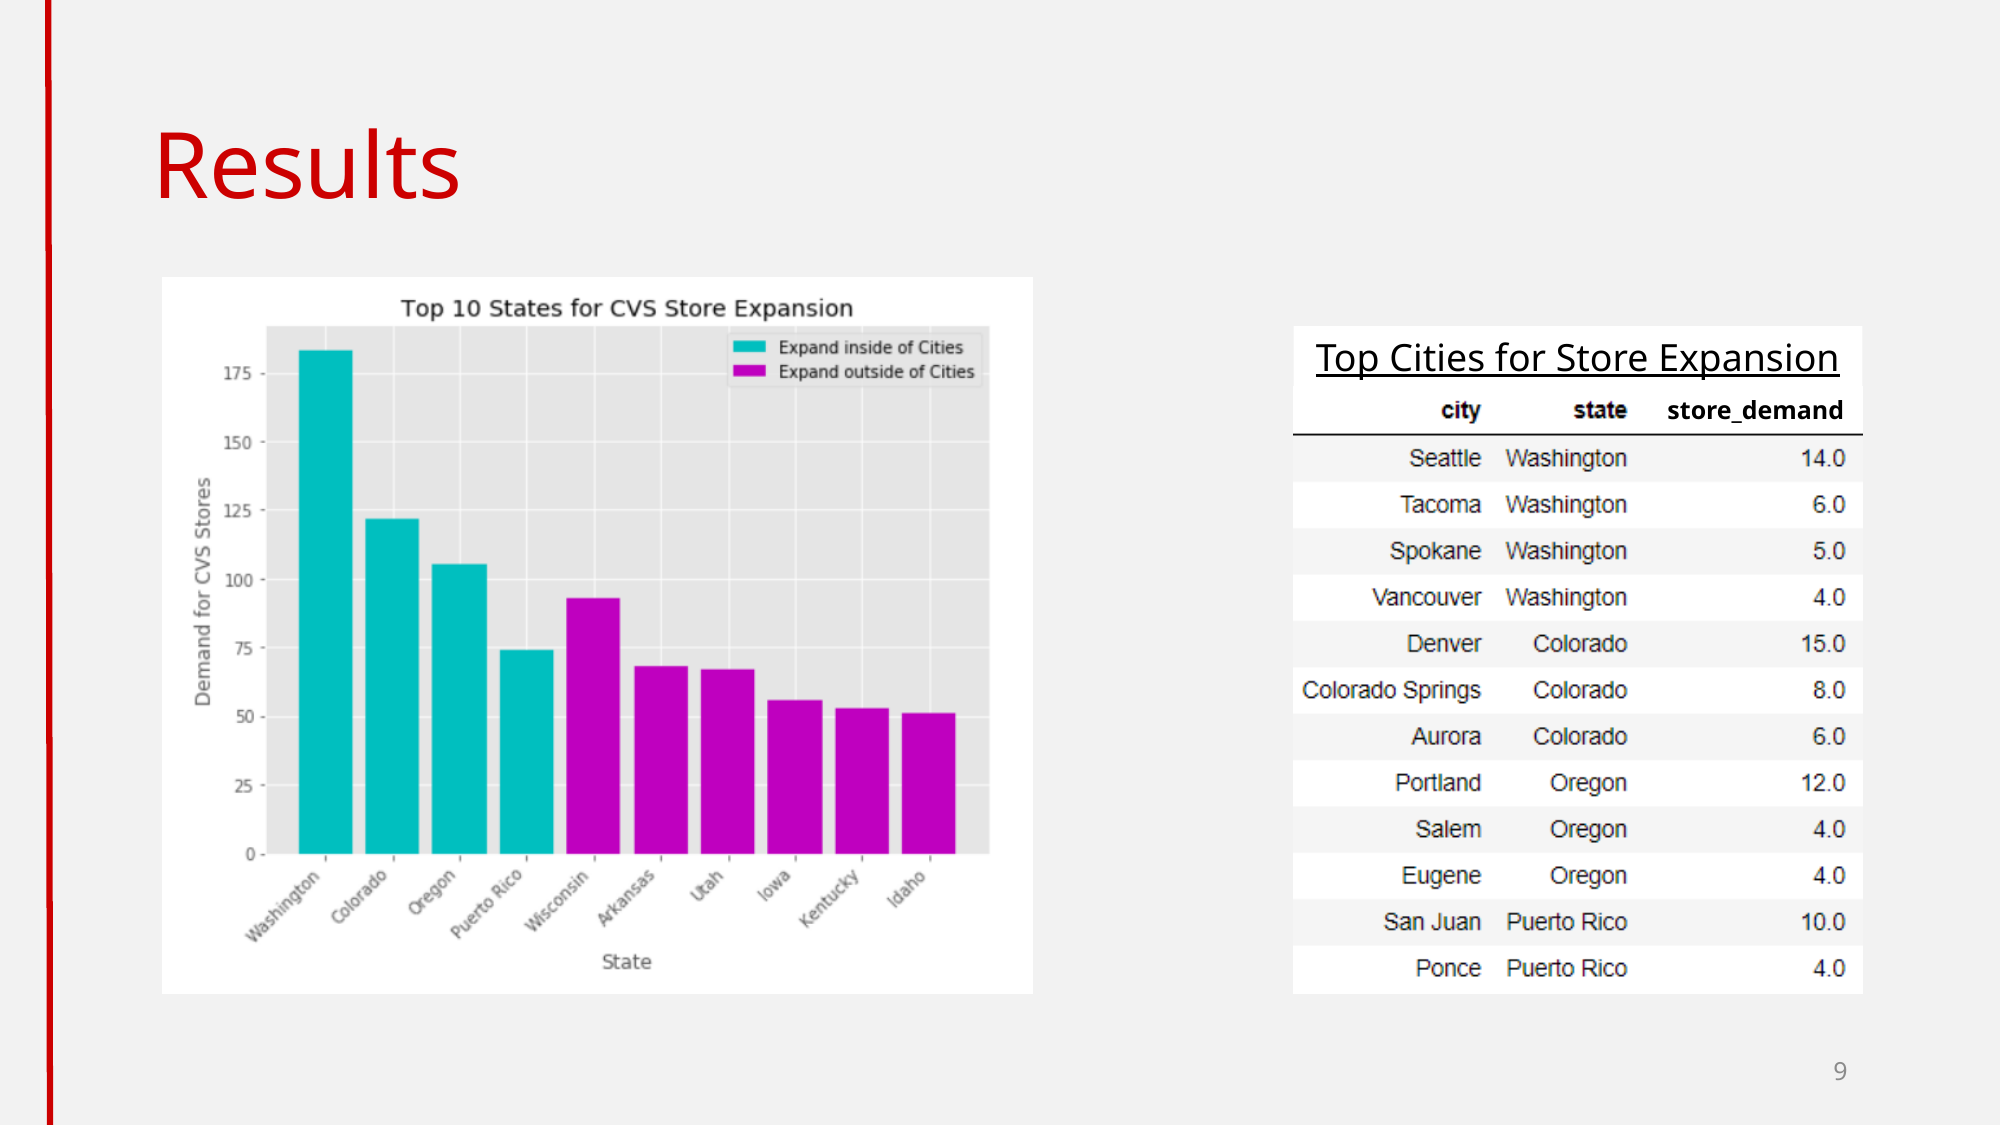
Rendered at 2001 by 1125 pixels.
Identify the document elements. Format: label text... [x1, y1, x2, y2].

title Results [137, 59, 1863, 278]
picture [1293, 386, 1863, 994]
slide_number 9 [1412, 1042, 1863, 1103]
text_box Top Cities for Store Expansion [1293, 326, 1863, 386]
picture [162, 277, 1033, 994]
